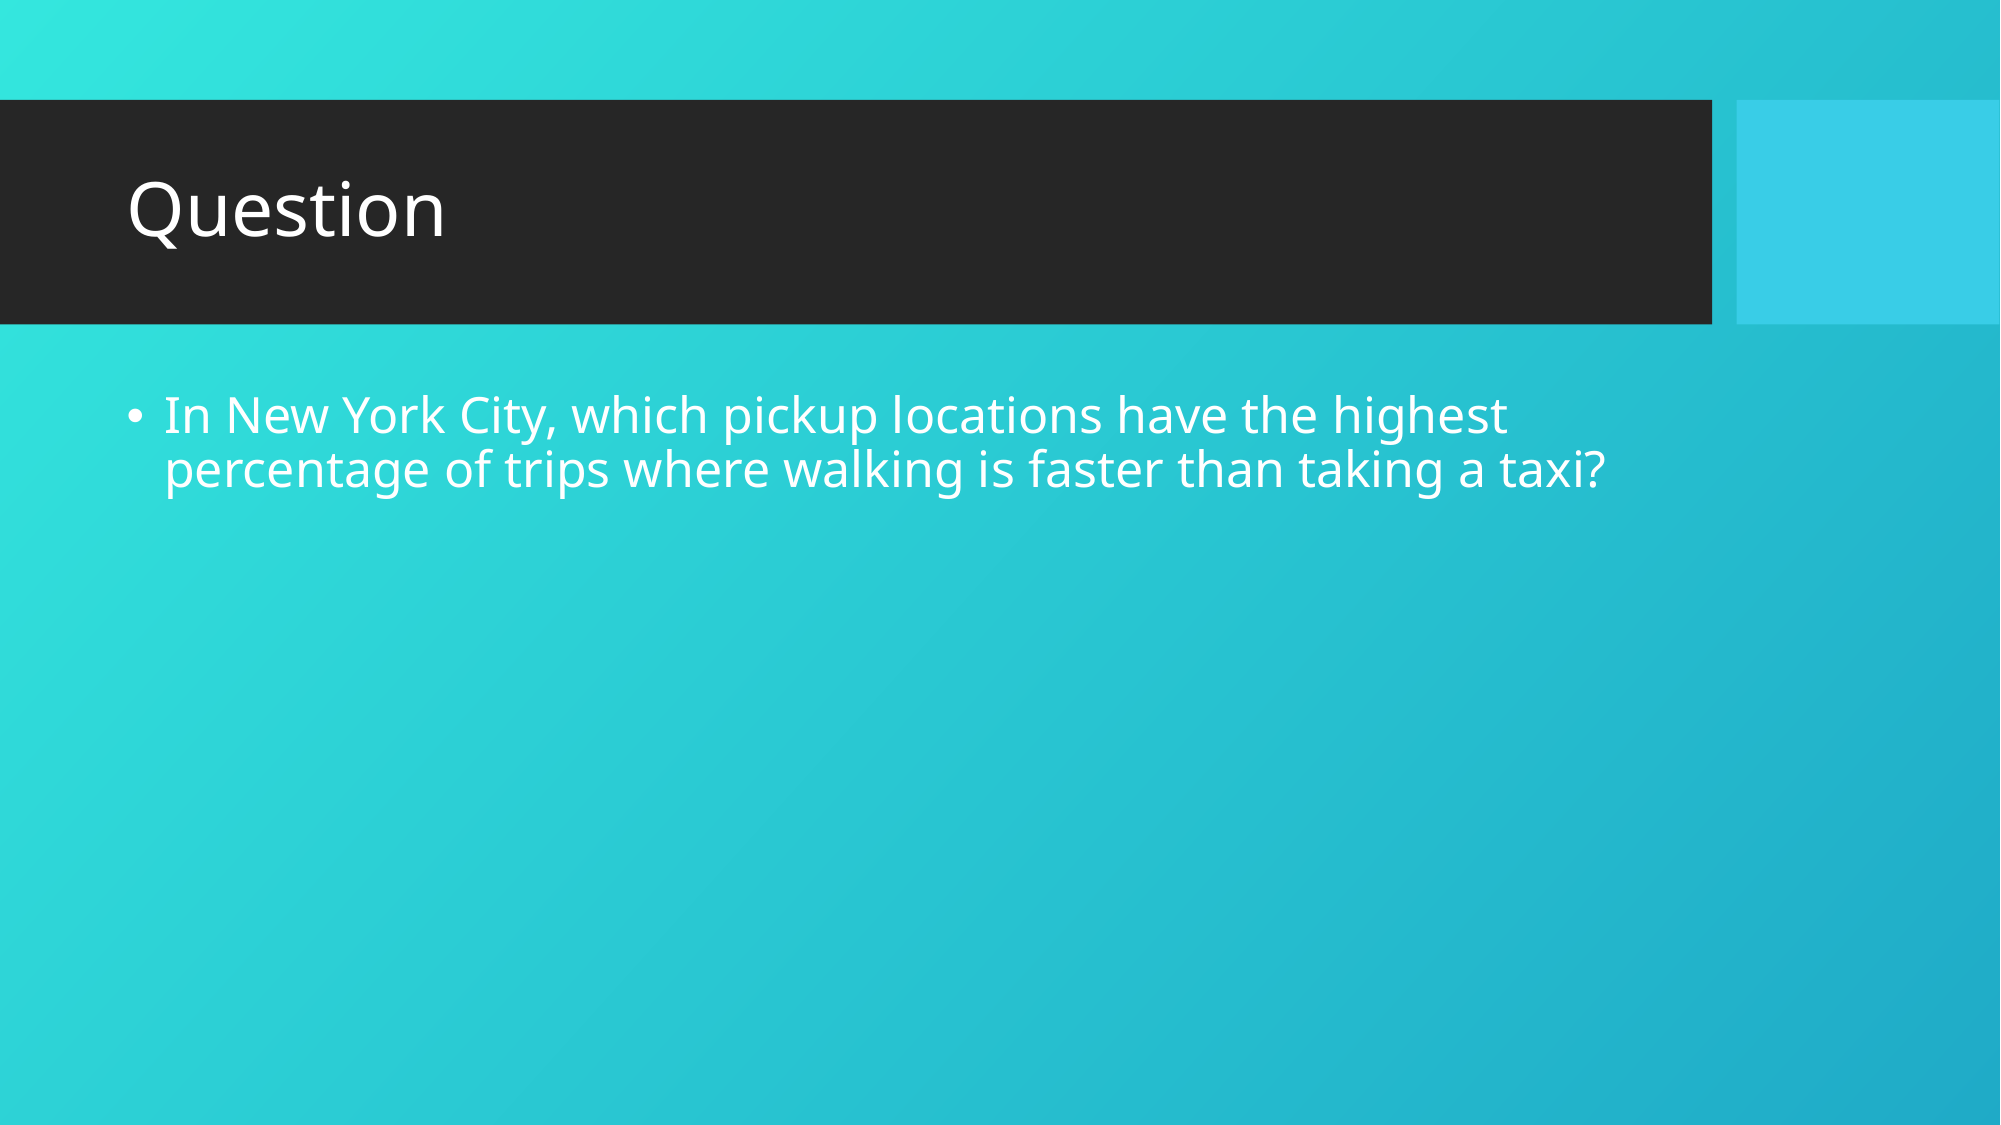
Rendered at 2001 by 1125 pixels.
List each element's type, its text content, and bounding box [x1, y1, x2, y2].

list In New York City, which pickup locations have the highest percentage of trips where walking is faster than taking a taxi? [111, 383, 1689, 974]
title Question [111, 123, 1689, 301]
